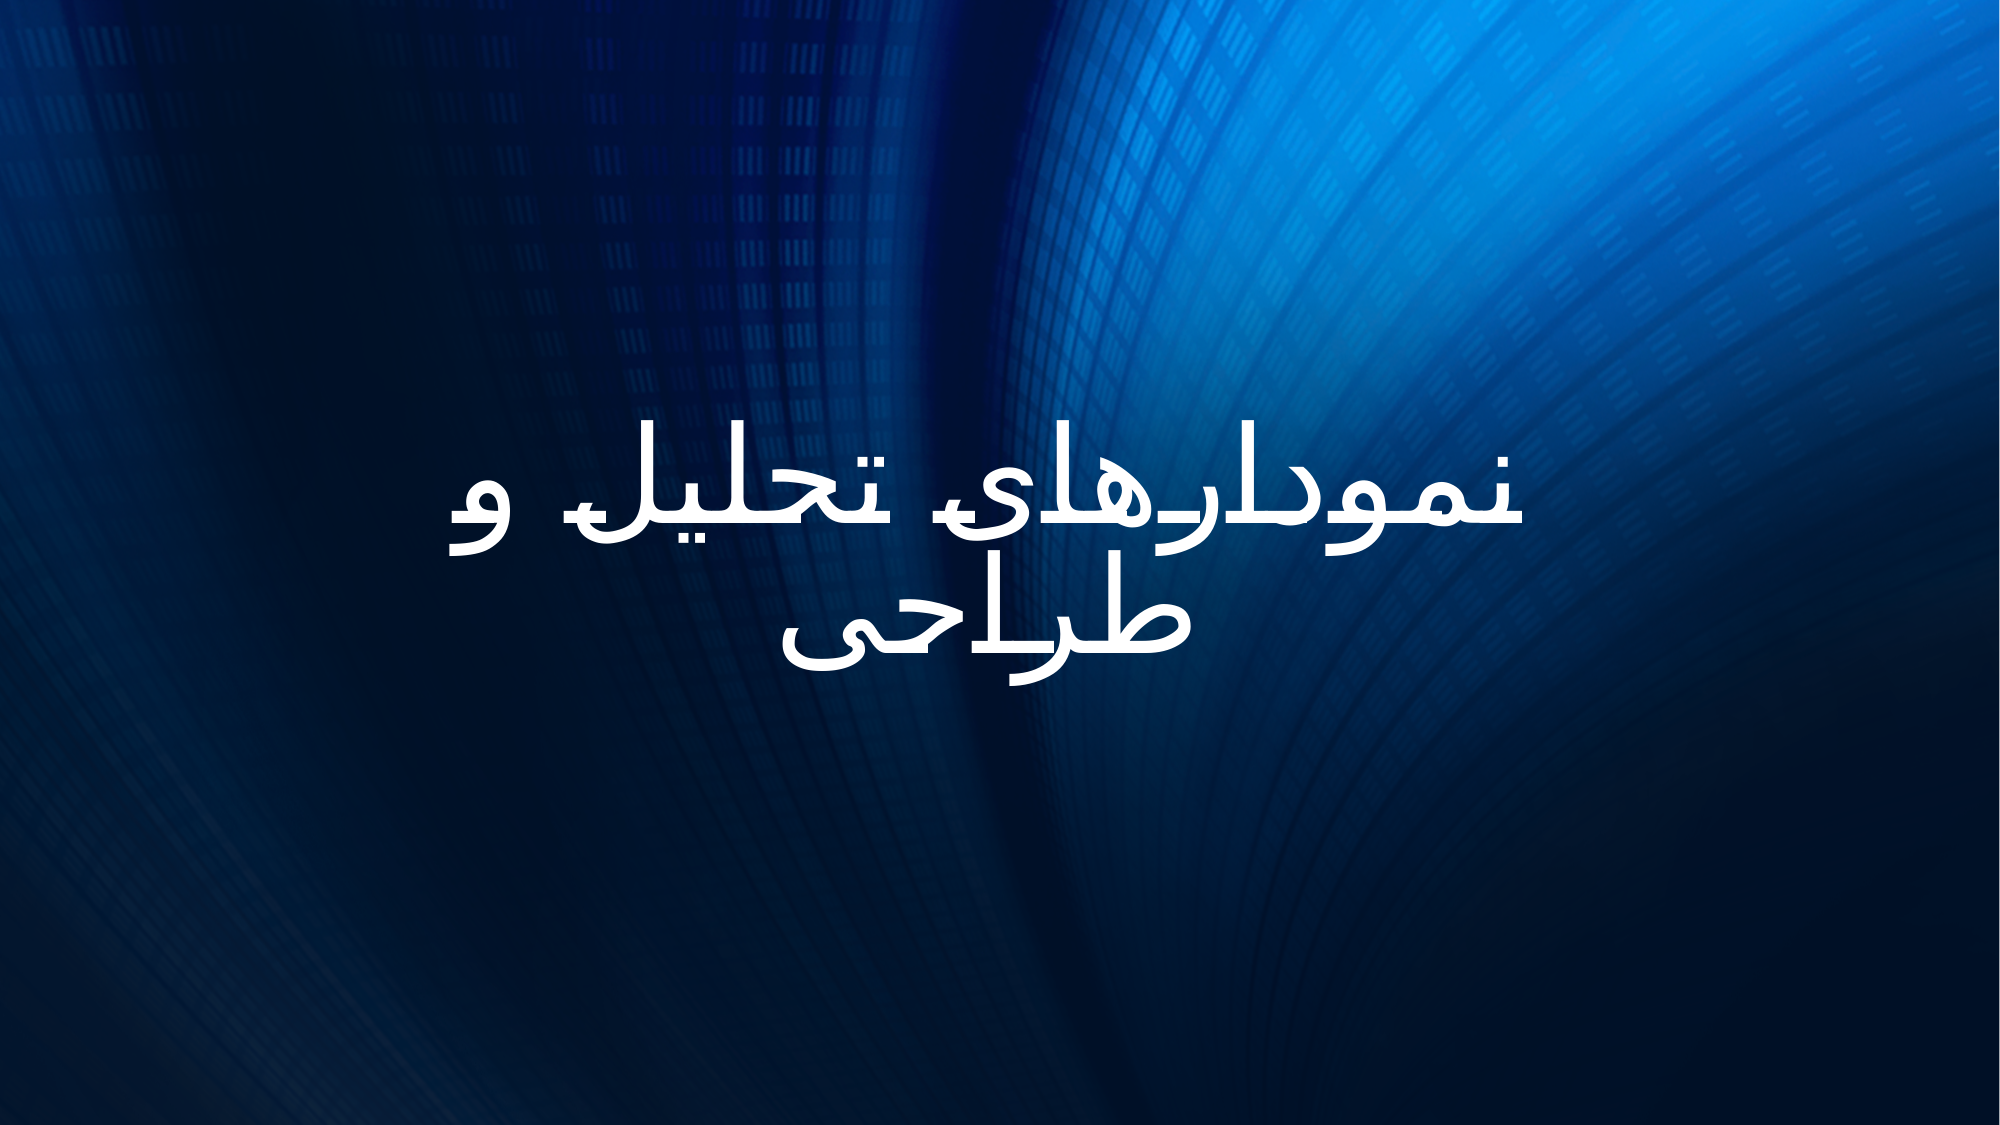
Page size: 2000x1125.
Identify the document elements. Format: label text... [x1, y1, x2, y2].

title نمودارهای تحلیل و طراحی [237, 450, 1738, 688]
picture [0, 0, 2000, 1125]
